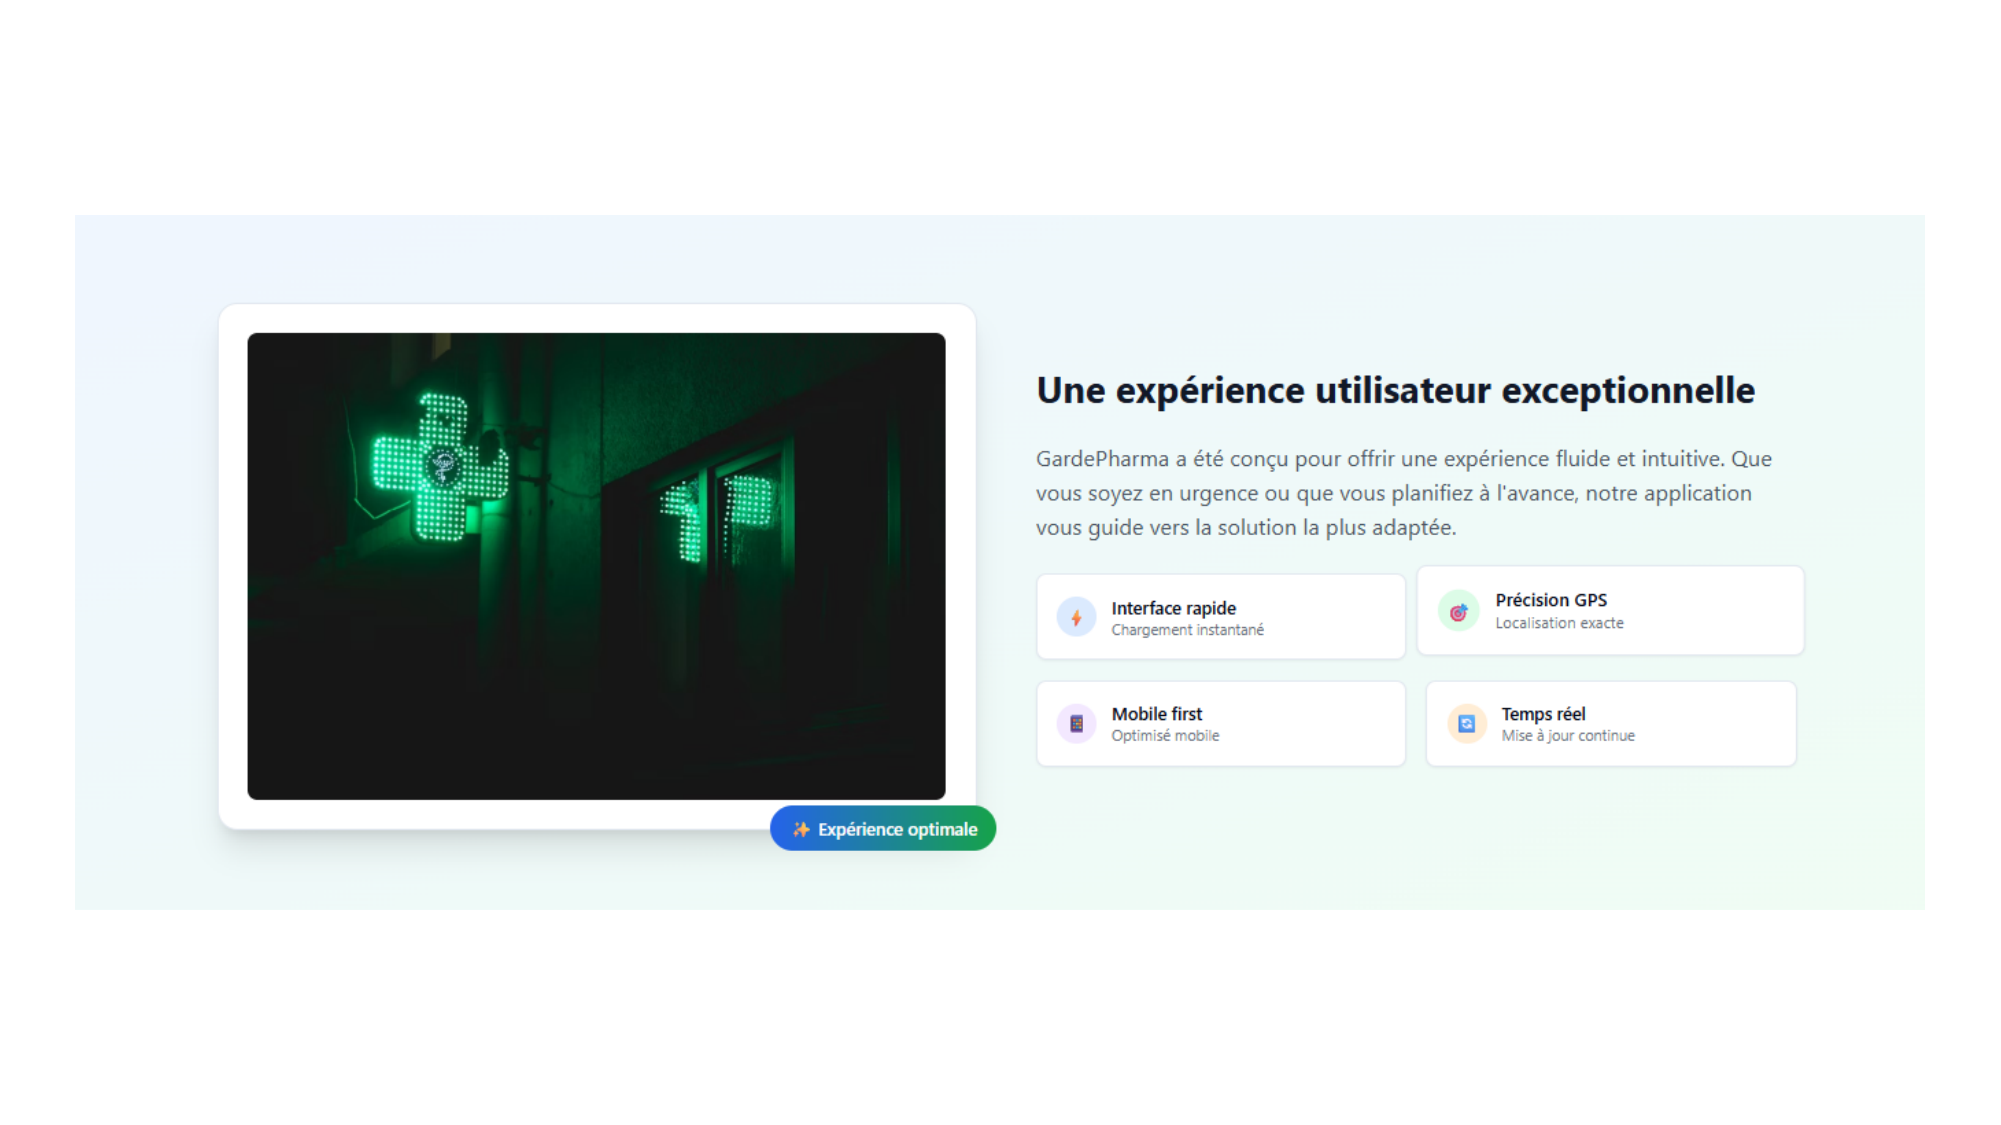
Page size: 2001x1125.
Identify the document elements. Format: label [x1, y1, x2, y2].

list [74, 215, 1926, 910]
